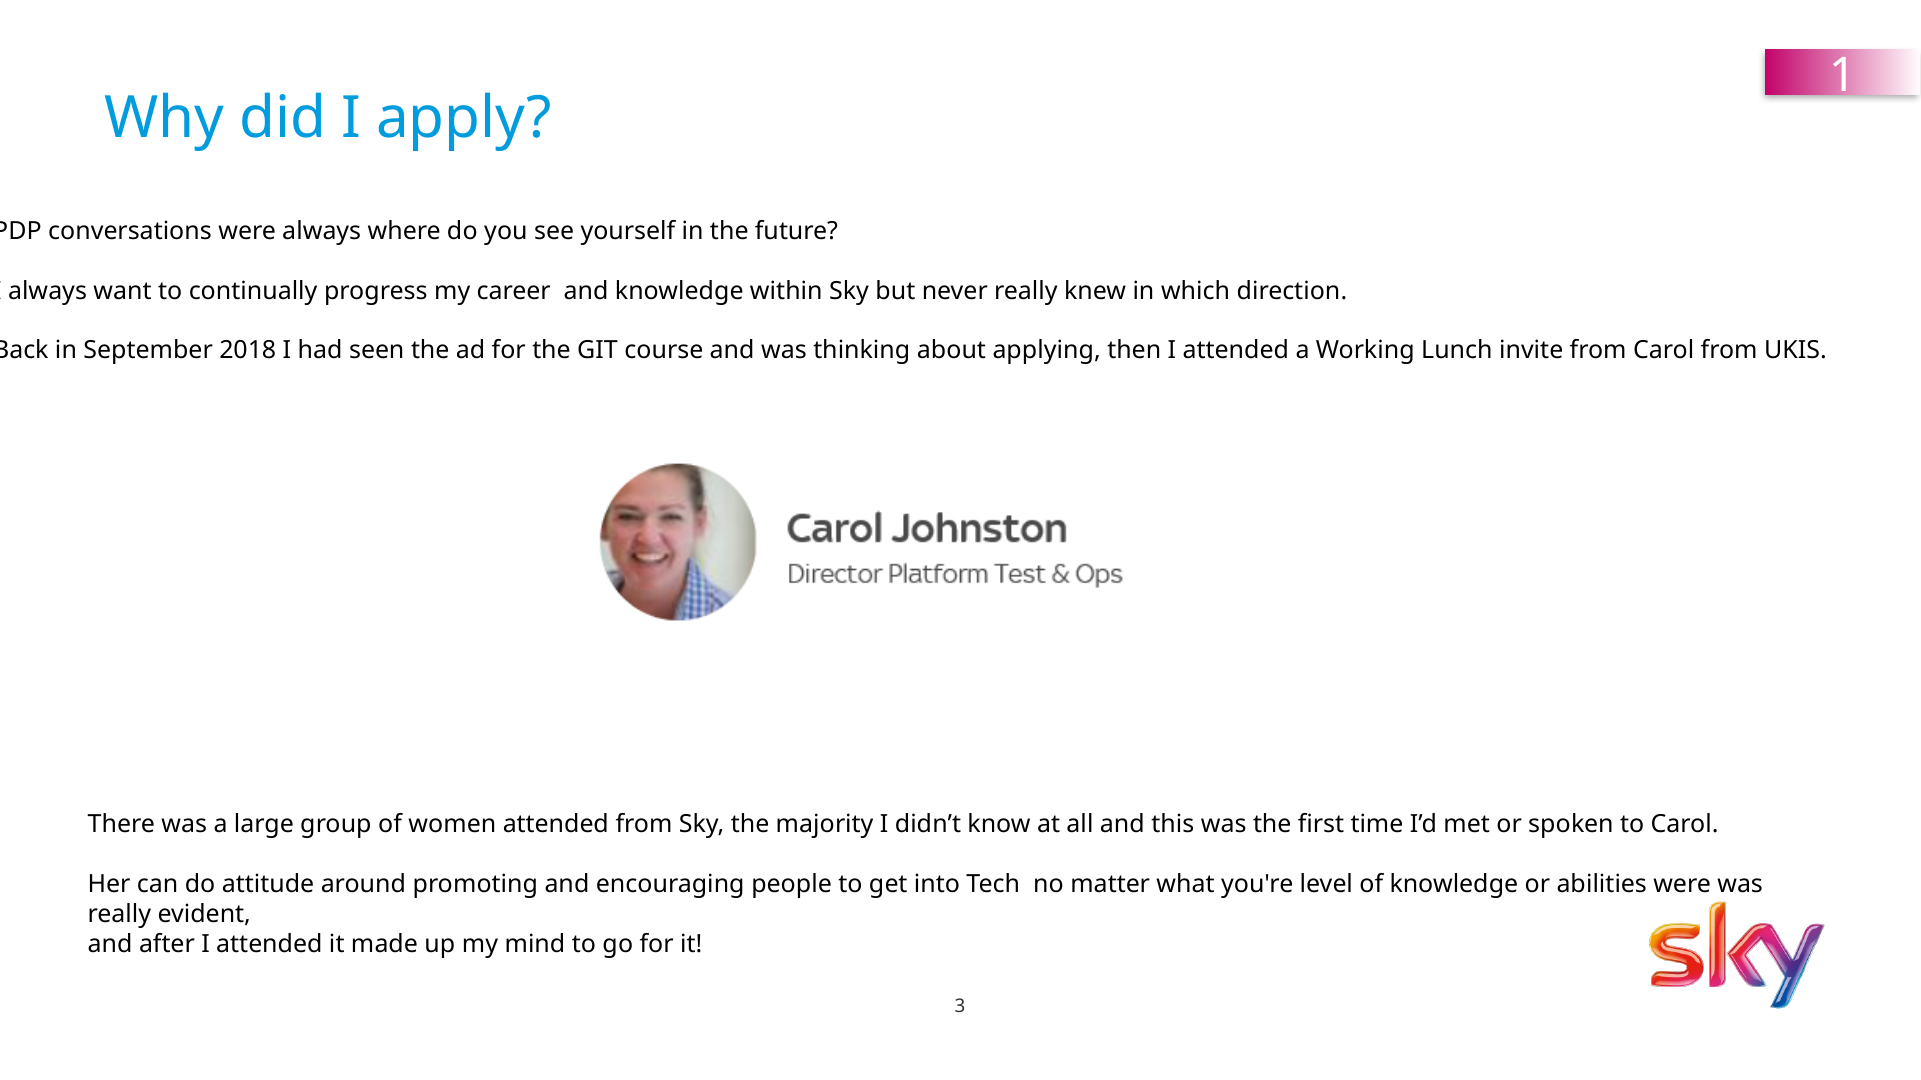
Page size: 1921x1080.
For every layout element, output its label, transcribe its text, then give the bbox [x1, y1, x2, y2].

text_box There was a large group of women attended from Sky, the majority I didn’t know at all and this was the first time I’d met or spoken to Carol. Her can do attitude around promoting and encouraging people to get into Tech no matter what you're level of knowledge or abilities were was really evident, and after I attended it made up my mind to go for it! [72, 705, 1785, 995]
text_box PDP conversations were always where do you see yourself in the future? I always want to continually progress my career and knowledge within Sky but never really knew in which direction. Back in September 2018 I had seen the ad for the GIT course and was thinking about applying, then I attended a Working Lunch invite from Carol from UKIS. [0, 206, 1851, 372]
picture [579, 452, 1157, 627]
picture [1639, 892, 1830, 1027]
text_box 1 [1764, 49, 1921, 95]
text_box Why did I apply? [89, 71, 1437, 163]
